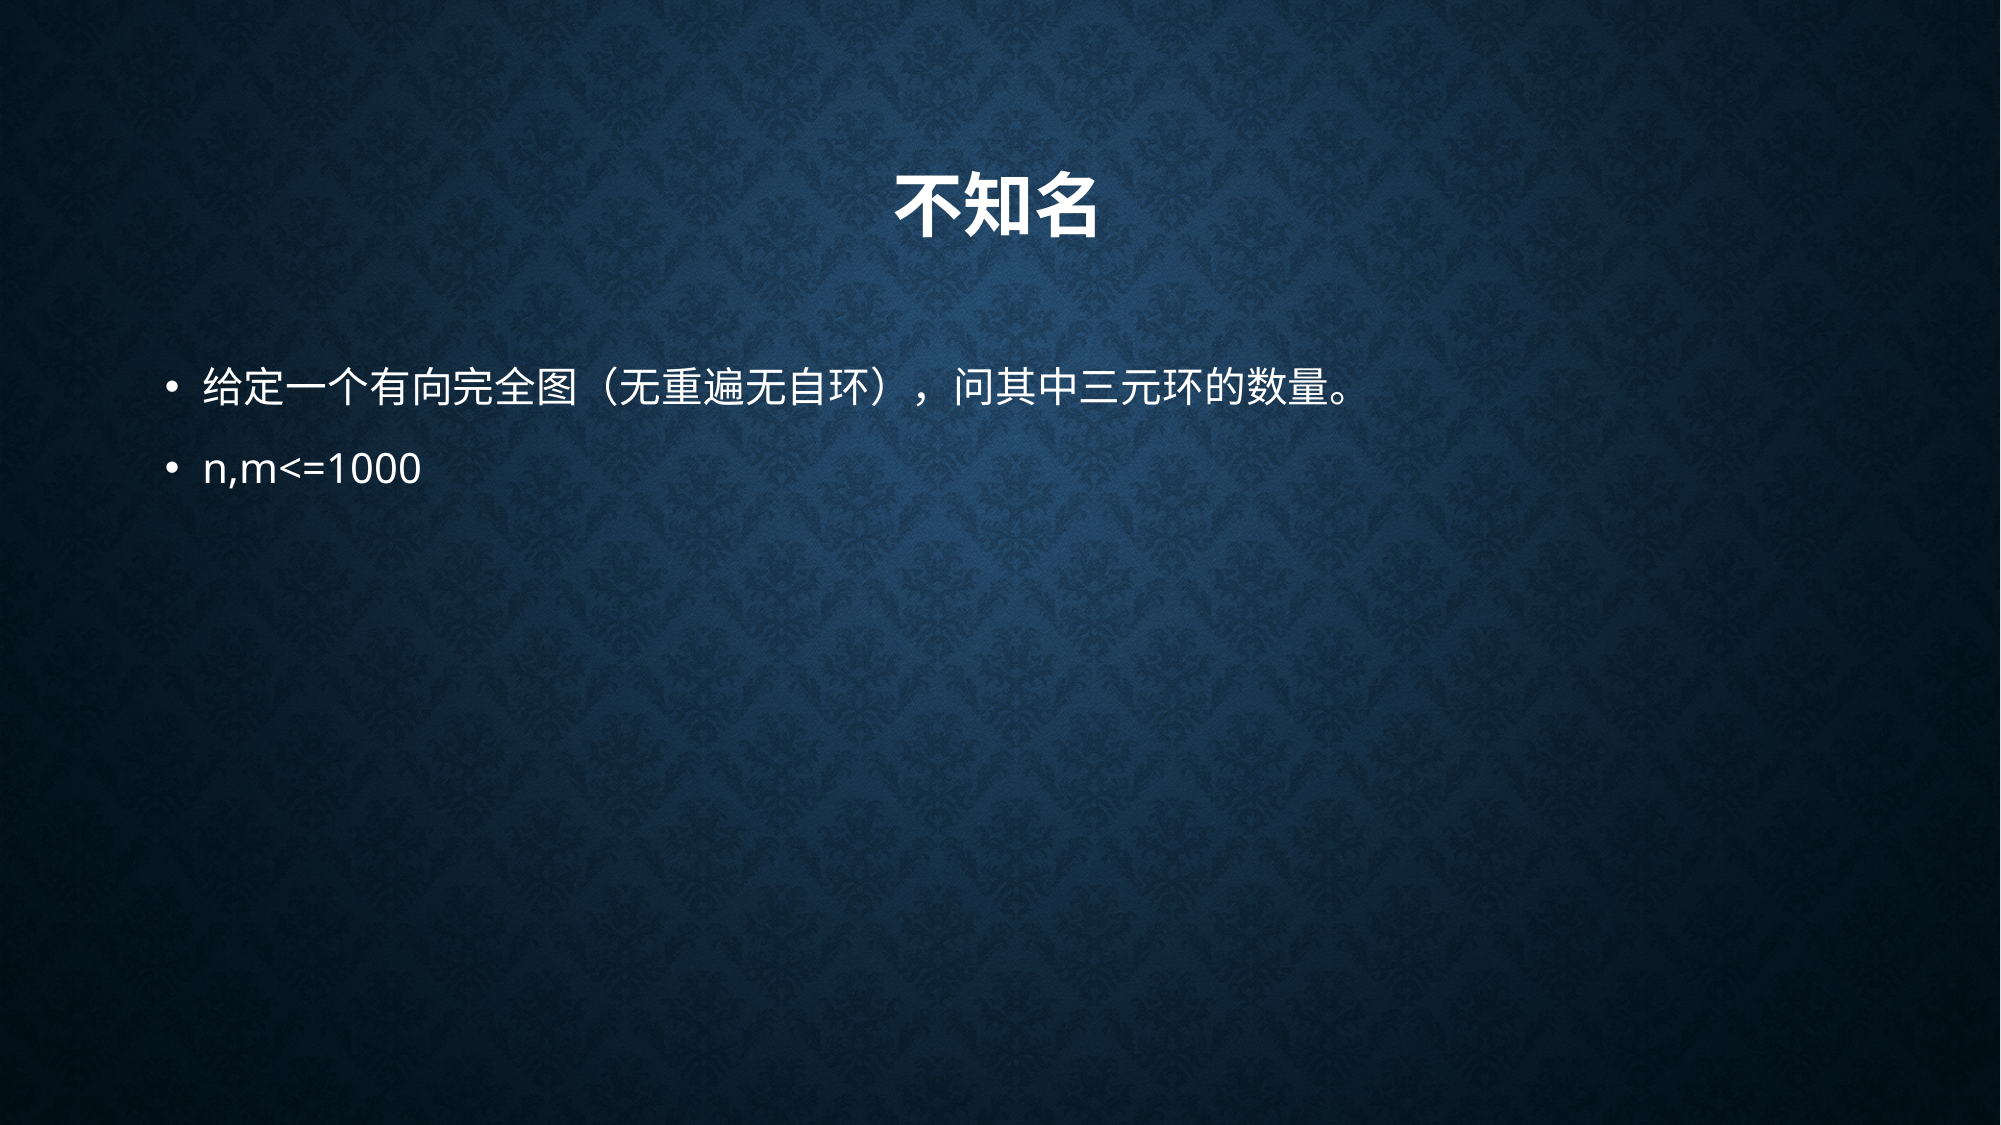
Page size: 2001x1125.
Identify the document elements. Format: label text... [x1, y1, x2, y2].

title 不知名 [149, 99, 1849, 318]
list 给定一个有向完全图（无重遍无自环），问其中三元环的数量。 n,m<=1000 [149, 343, 1849, 950]
